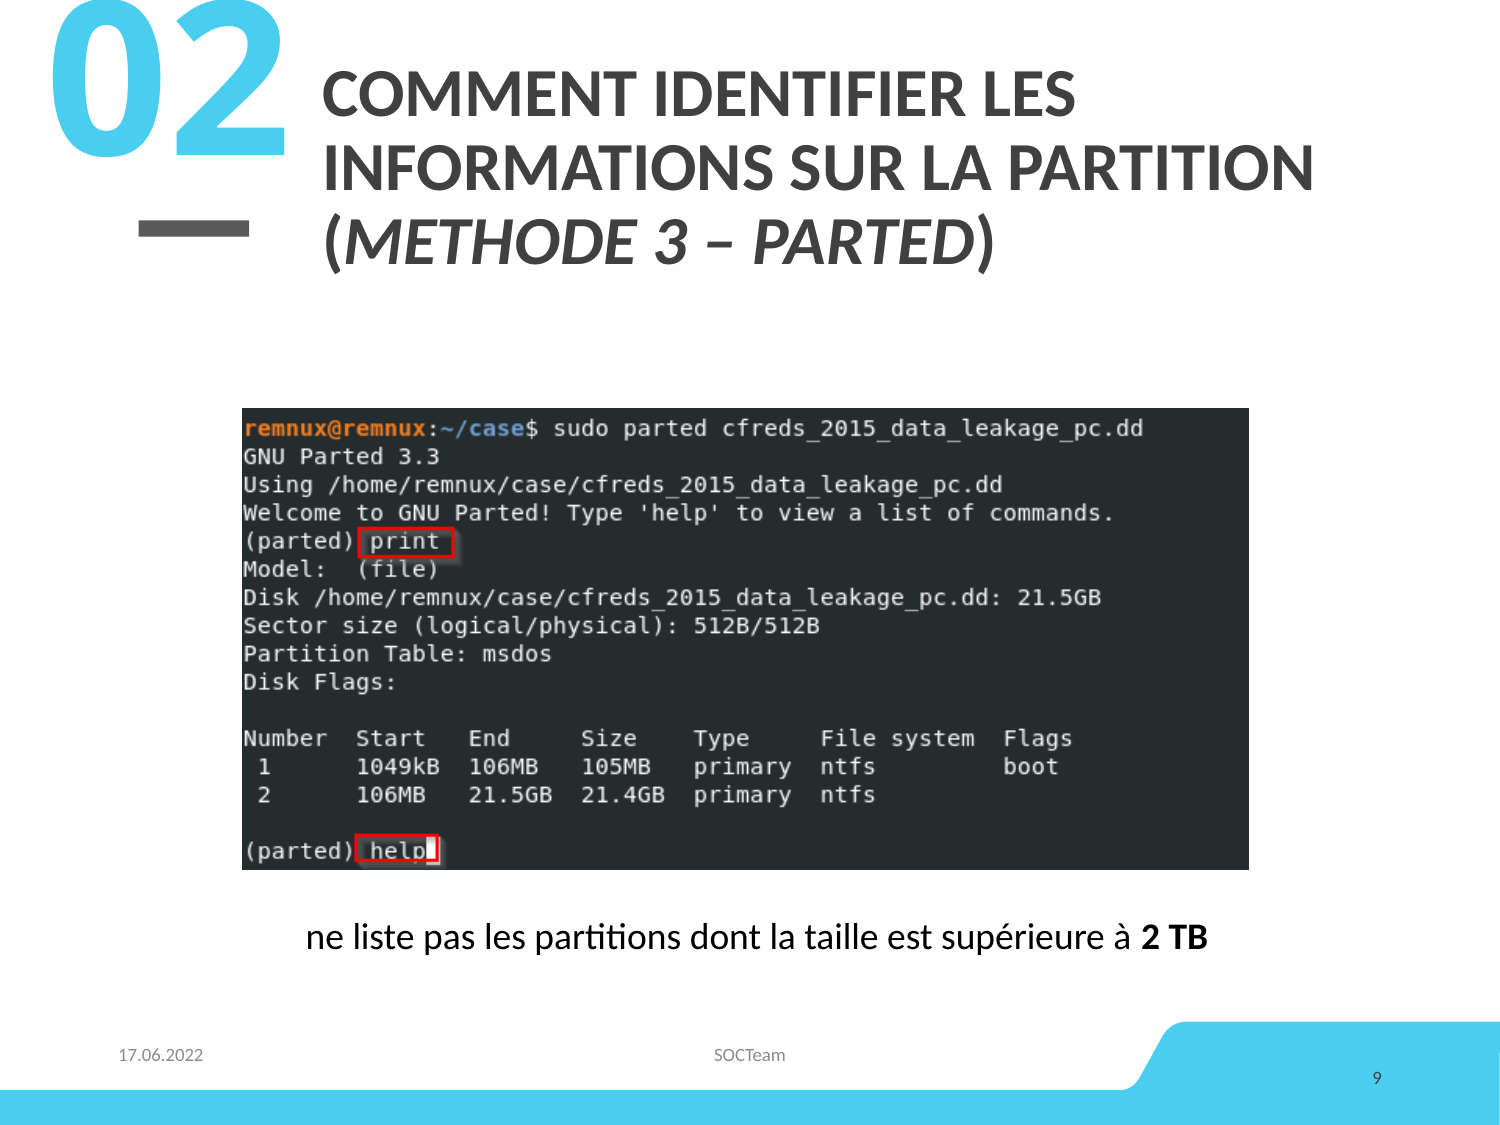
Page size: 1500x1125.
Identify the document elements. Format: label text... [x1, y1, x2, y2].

text_box ne liste pas les partitions dont la taille est supérieure à 2 TB [290, 904, 1224, 965]
list 02 [0, 0, 307, 213]
picture [241, 408, 1249, 870]
title Comment identifier les informations sur la partition (methode 3 – parted) [307, 59, 1397, 278]
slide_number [103, 1023, 441, 1084]
footer SOCTeam [496, 1023, 1004, 1084]
slide_number 9 [1059, 1047, 1397, 1108]
